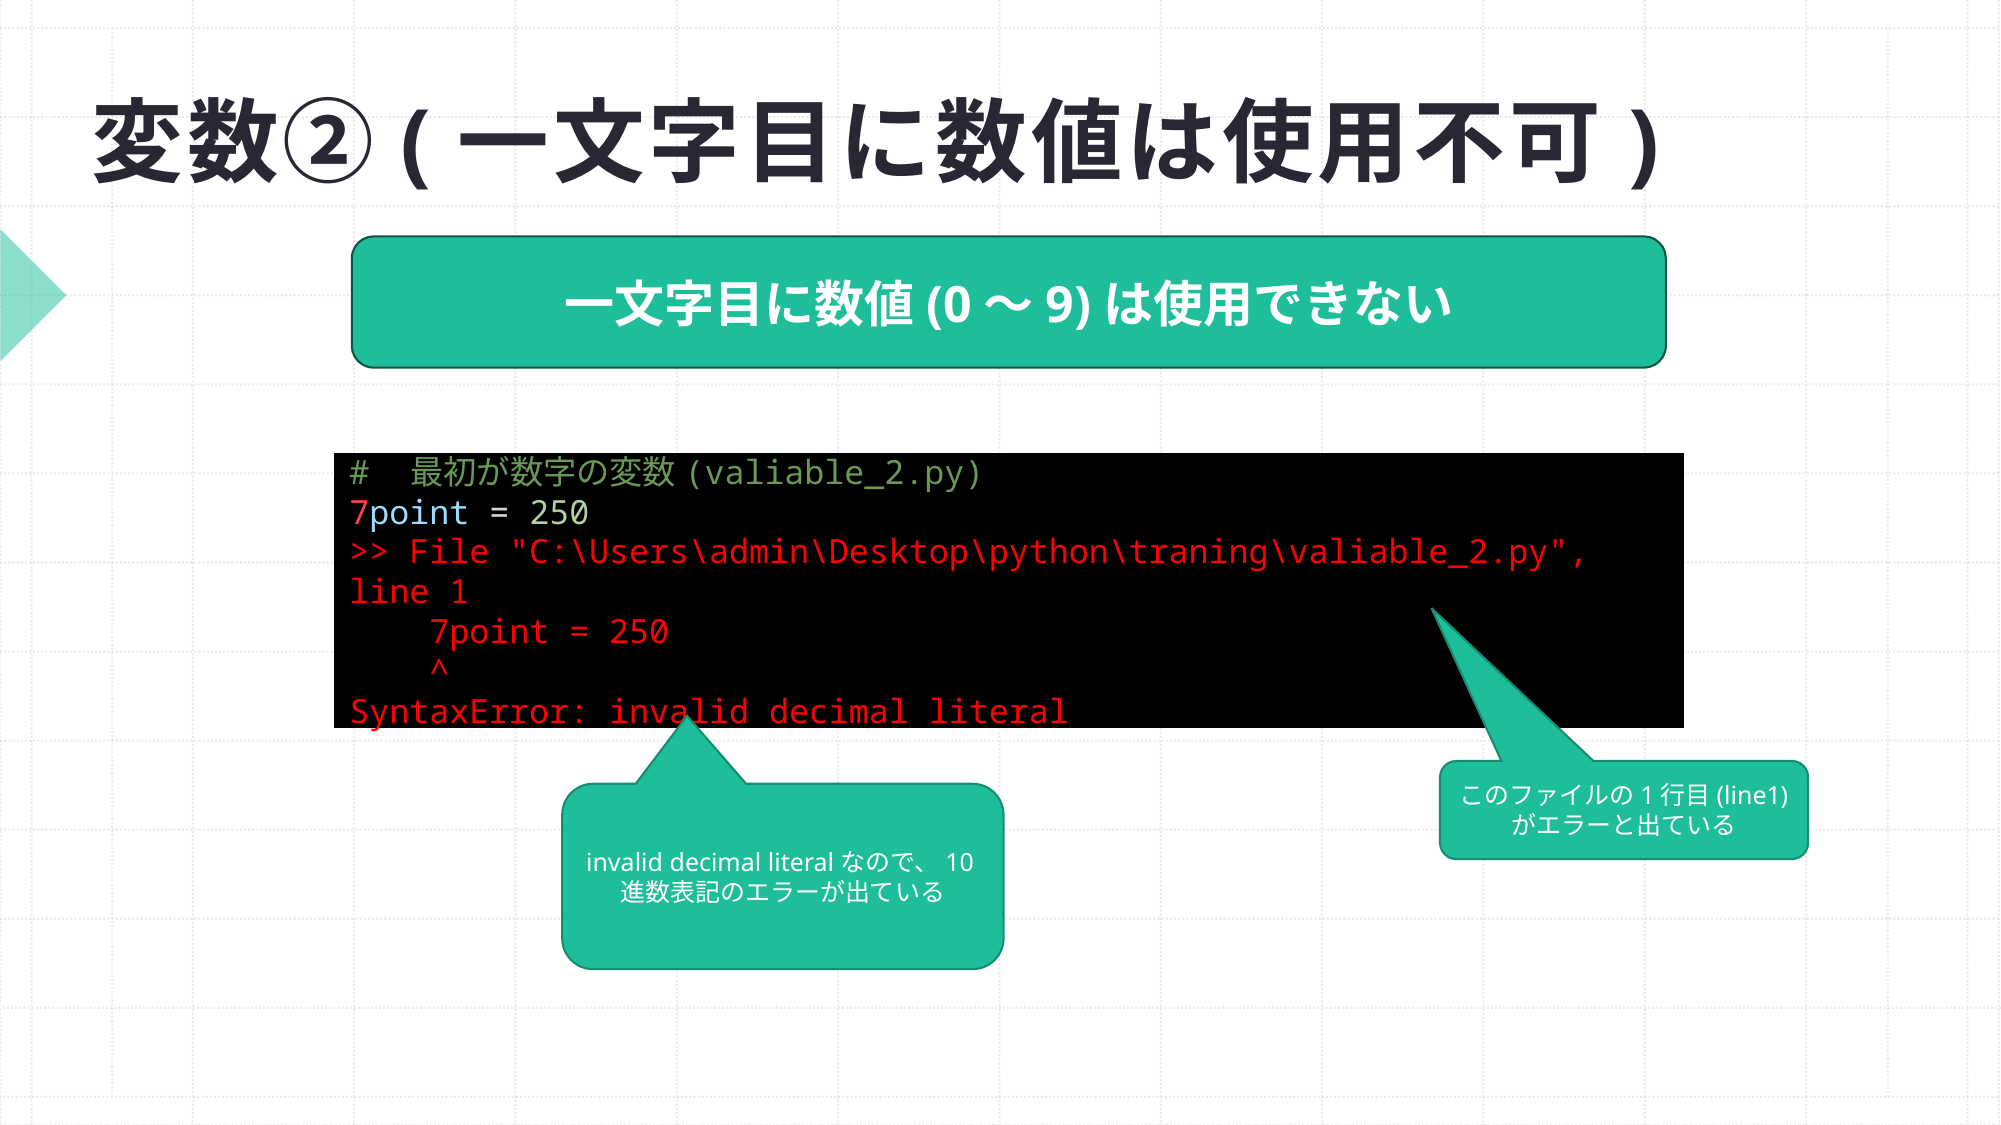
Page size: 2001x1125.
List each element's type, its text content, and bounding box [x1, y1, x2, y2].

text_box invalid decimal literalなので、10進数表記のエラーが出ている [561, 714, 1005, 971]
title 変数②(一文字目に数値は使用不可) [73, 70, 1768, 210]
text_box このファイルの1行目(line1)がエラーと出ている [1430, 607, 1810, 861]
text_box # 最初が数字の変数(valiable_2.py) 7point = 250 >> File "C:\Users\admin\Desktop\python\traning\valiable_2.py", line 1 7point = 250 ^ SyntaxError: invalid decimal literal [334, 453, 1684, 728]
text_box 一文字目に数値(0～9)は使用できない [350, 235, 1667, 369]
